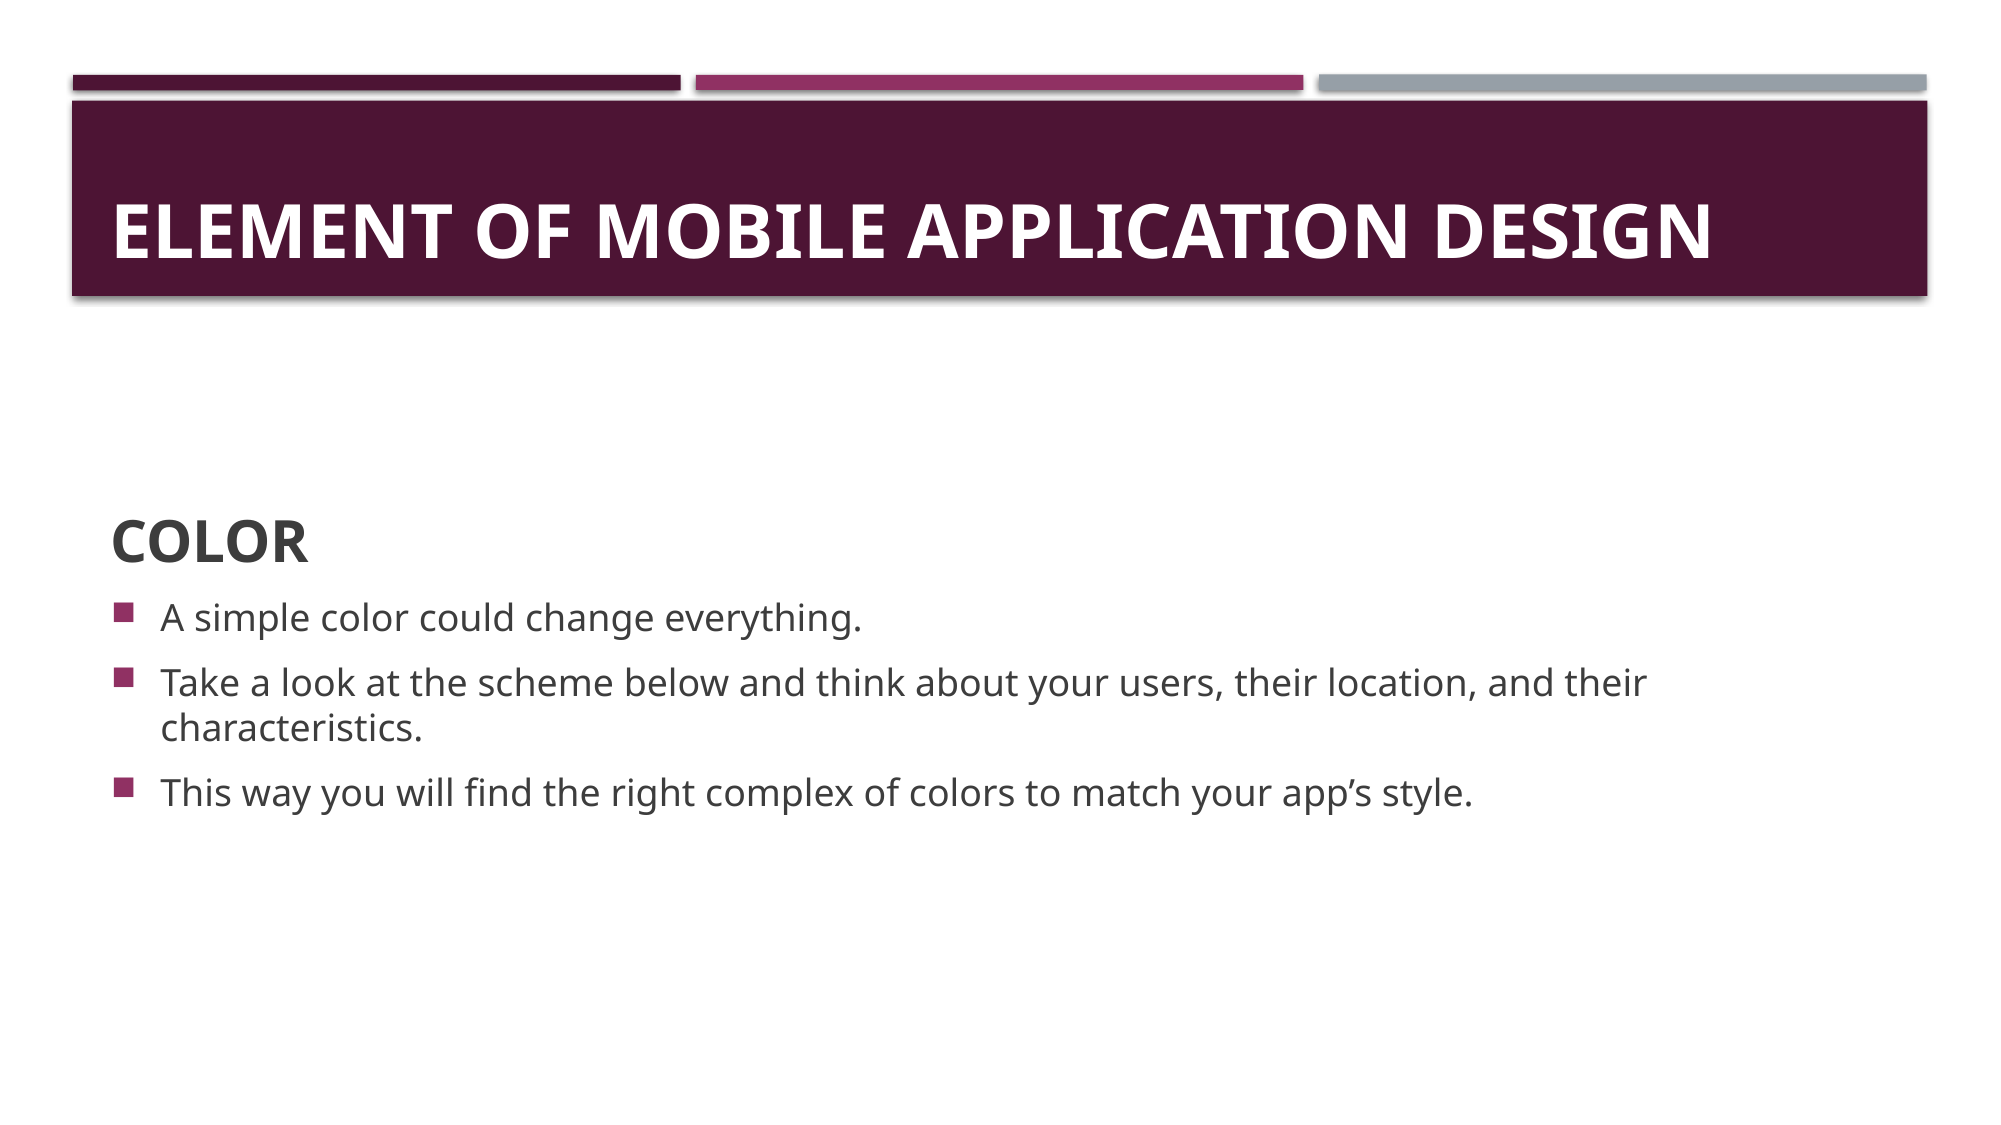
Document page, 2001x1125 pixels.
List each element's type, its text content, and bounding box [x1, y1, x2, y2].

title ELEMENT OF MOBILE APPLICATION DESIGN [95, 115, 1905, 282]
list COLOR A simple color could change everything. Take a look at the scheme below and think about your users, their location, and their characteristics. This way you will find the right complex of colors to match your app’s style. [95, 357, 1905, 962]
